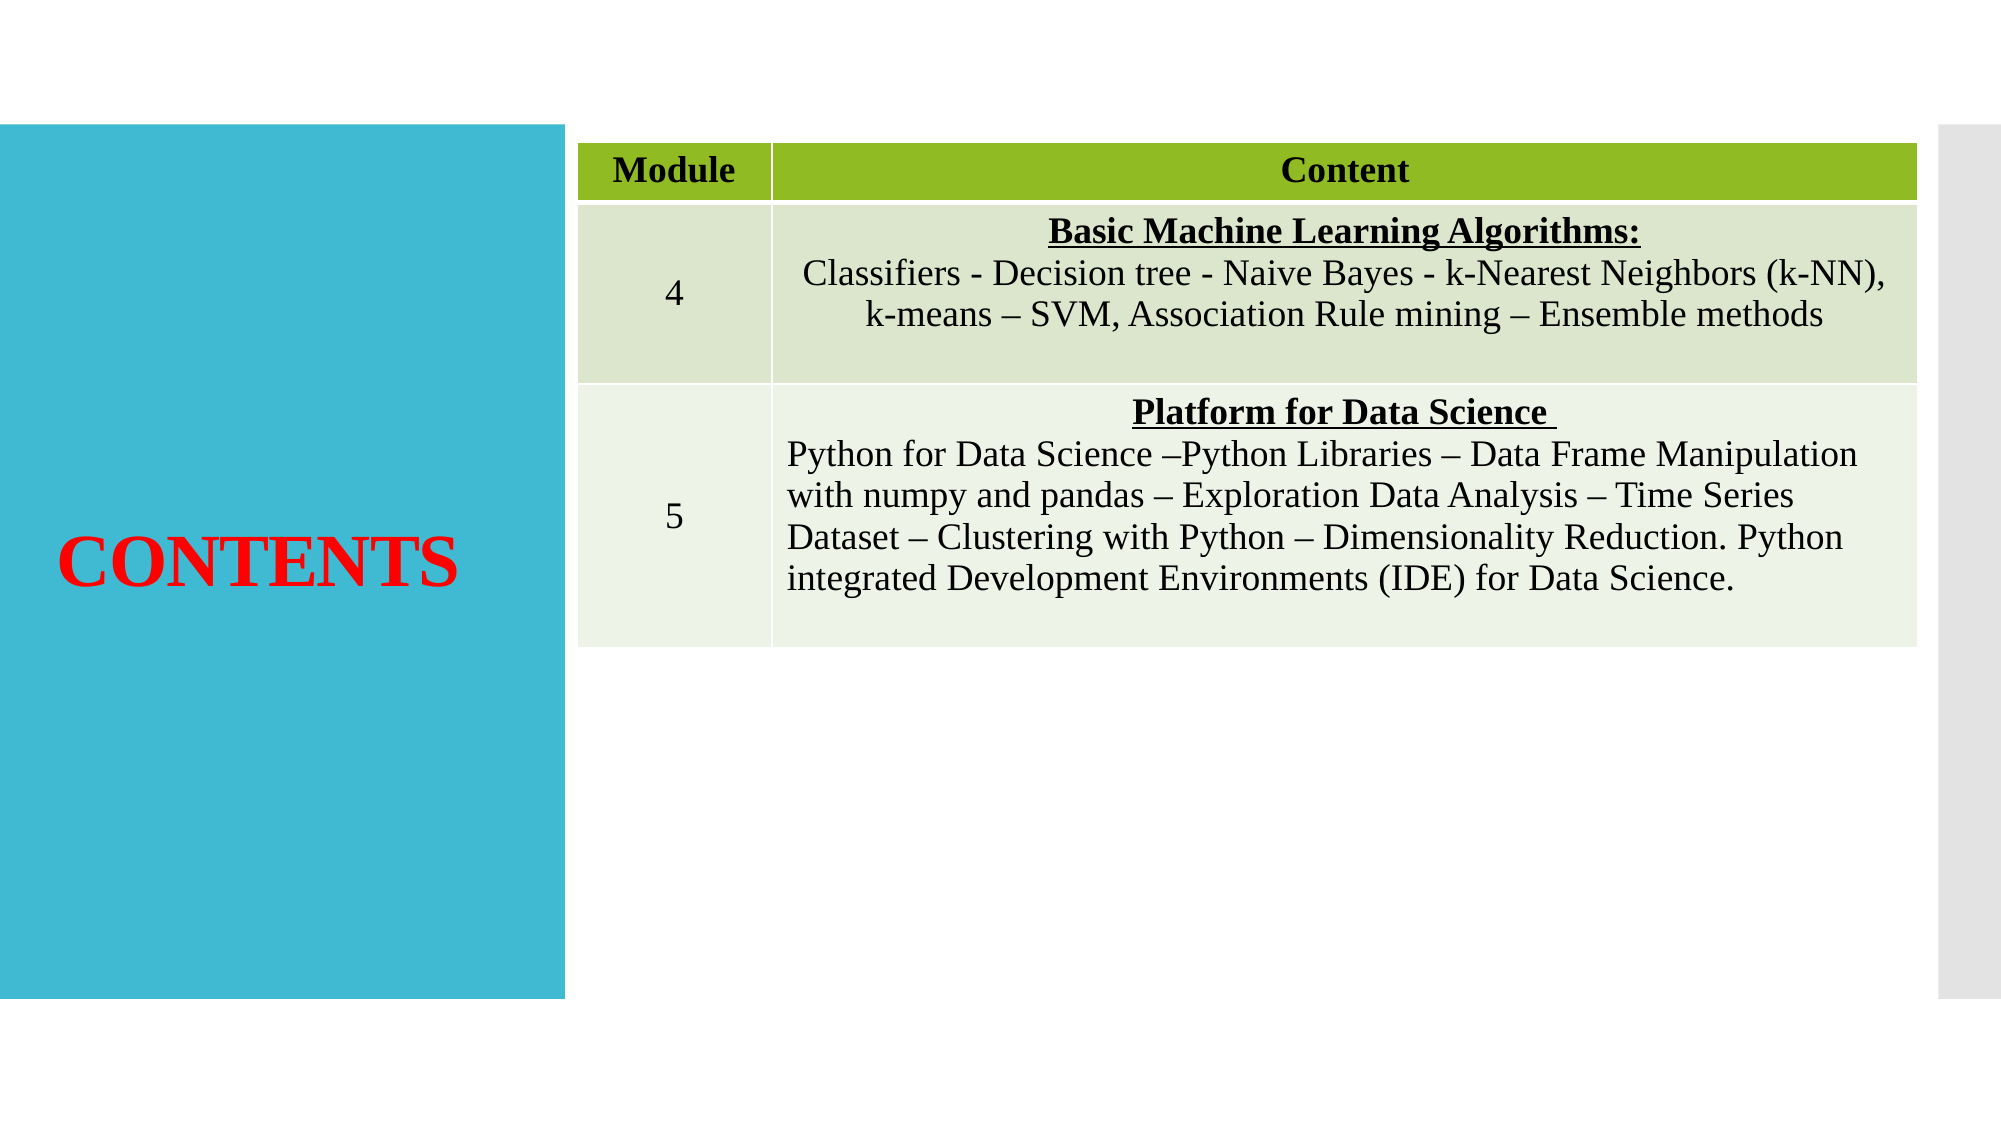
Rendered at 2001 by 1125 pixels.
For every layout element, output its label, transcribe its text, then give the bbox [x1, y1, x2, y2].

table_cell 5 [578, 385, 771, 647]
table_cell Basic Machine Learning Algorithms: Classifiers - Decision tree - Naive Bayes - k-Nearest Neighbors (k-NN), k-means – SVM, Association Rule mining – Ensemble methods [773, 205, 1917, 383]
table_header Module [578, 143, 771, 200]
table_cell Platform for Data Science Python for Data Science –Python Libraries – Data Frame Manipulation with numpy and pandas – Exploration Data Analysis – Time Series Dataset – Clustering with Python – Dimensionality Reduction. Python integrated Development Environments (IDE) for Data Science. [773, 385, 1917, 647]
table_header Content [773, 143, 1917, 200]
table_cell 4 [578, 205, 771, 383]
title CONTENTS [41, 184, 525, 940]
